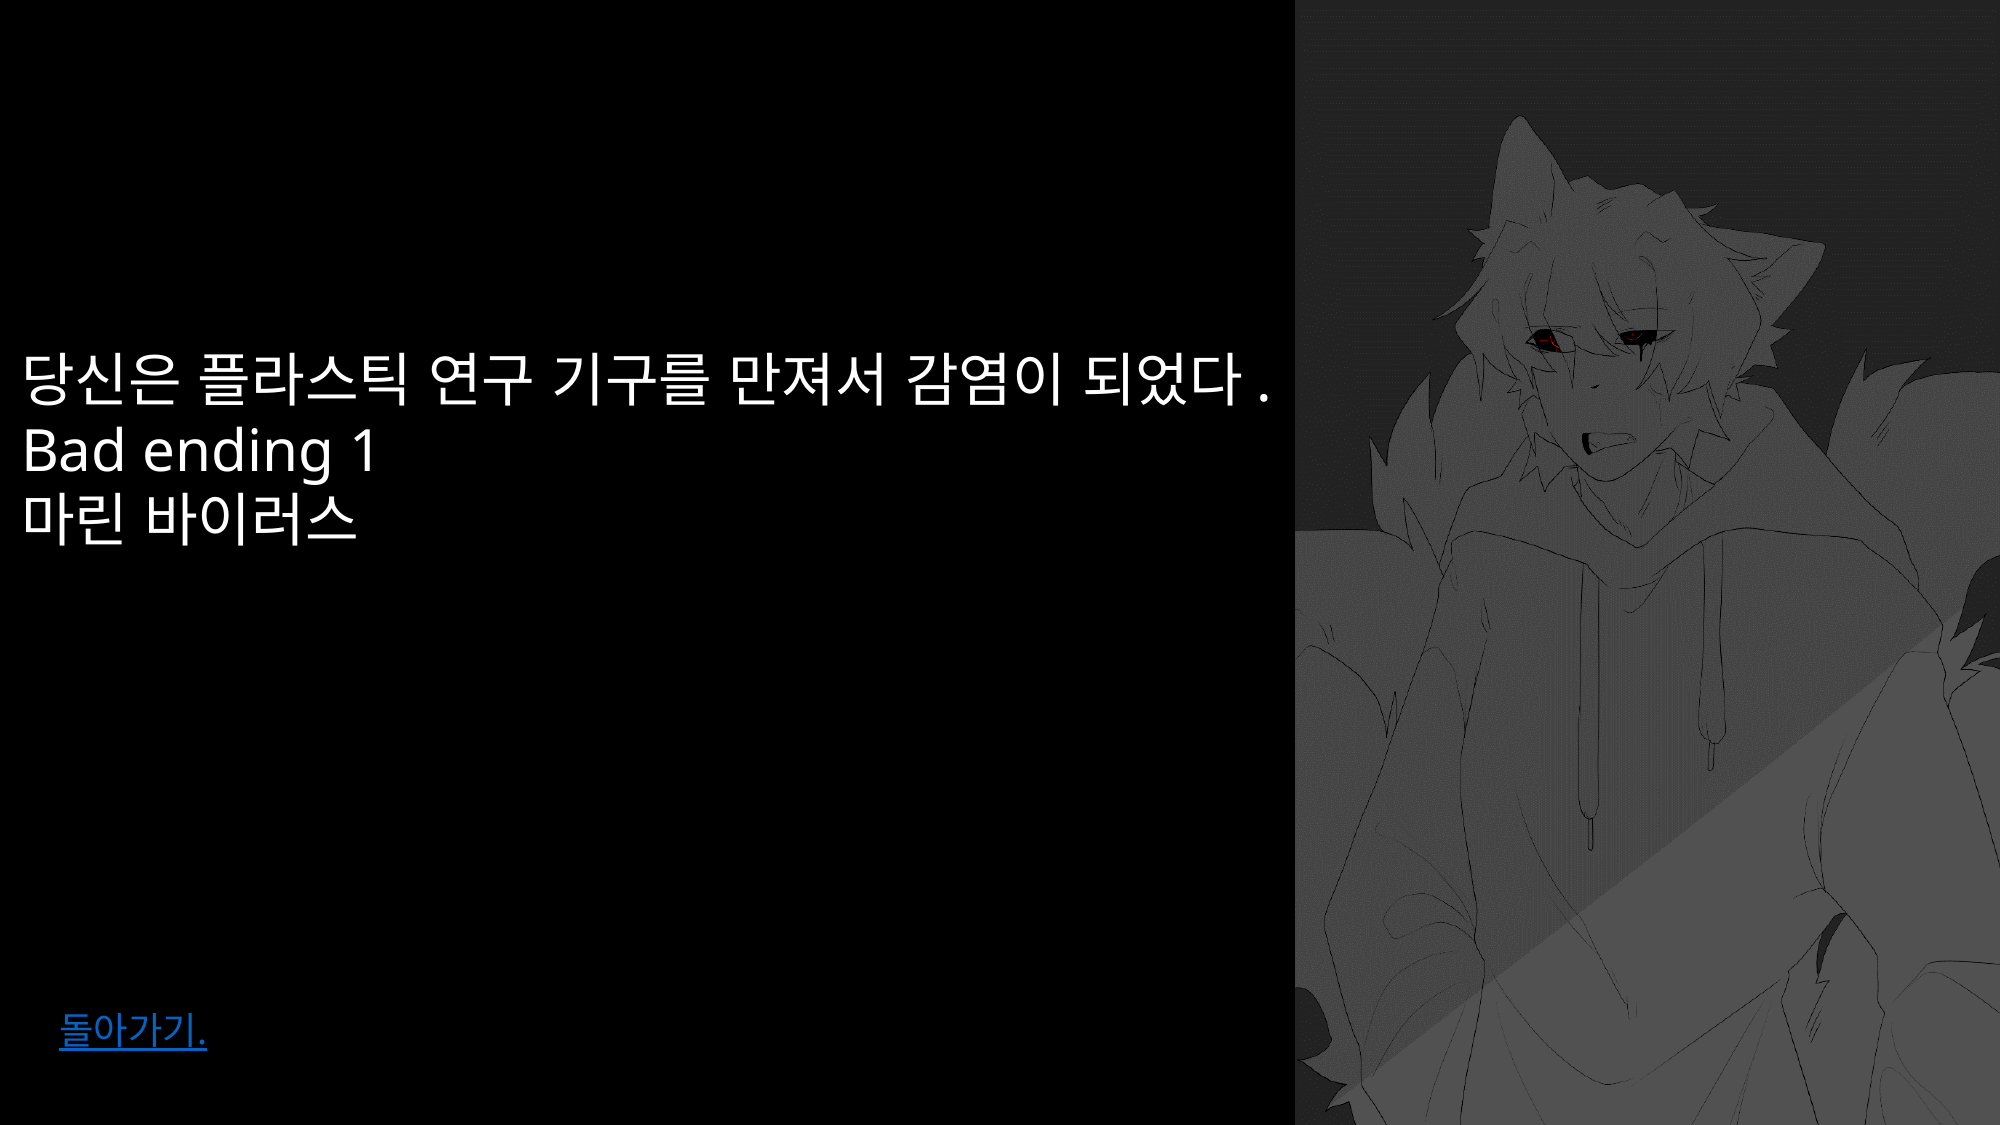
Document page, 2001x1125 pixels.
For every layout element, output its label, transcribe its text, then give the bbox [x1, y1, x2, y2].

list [1295, 0, 2000, 1125]
text_box 당신은 플라스틱 연구 기구를 만져서 감염이 되었다. Bad ending 1 마린 바이러스 [6, 335, 1287, 560]
text_box 돌아가기. [44, 999, 1146, 1069]
